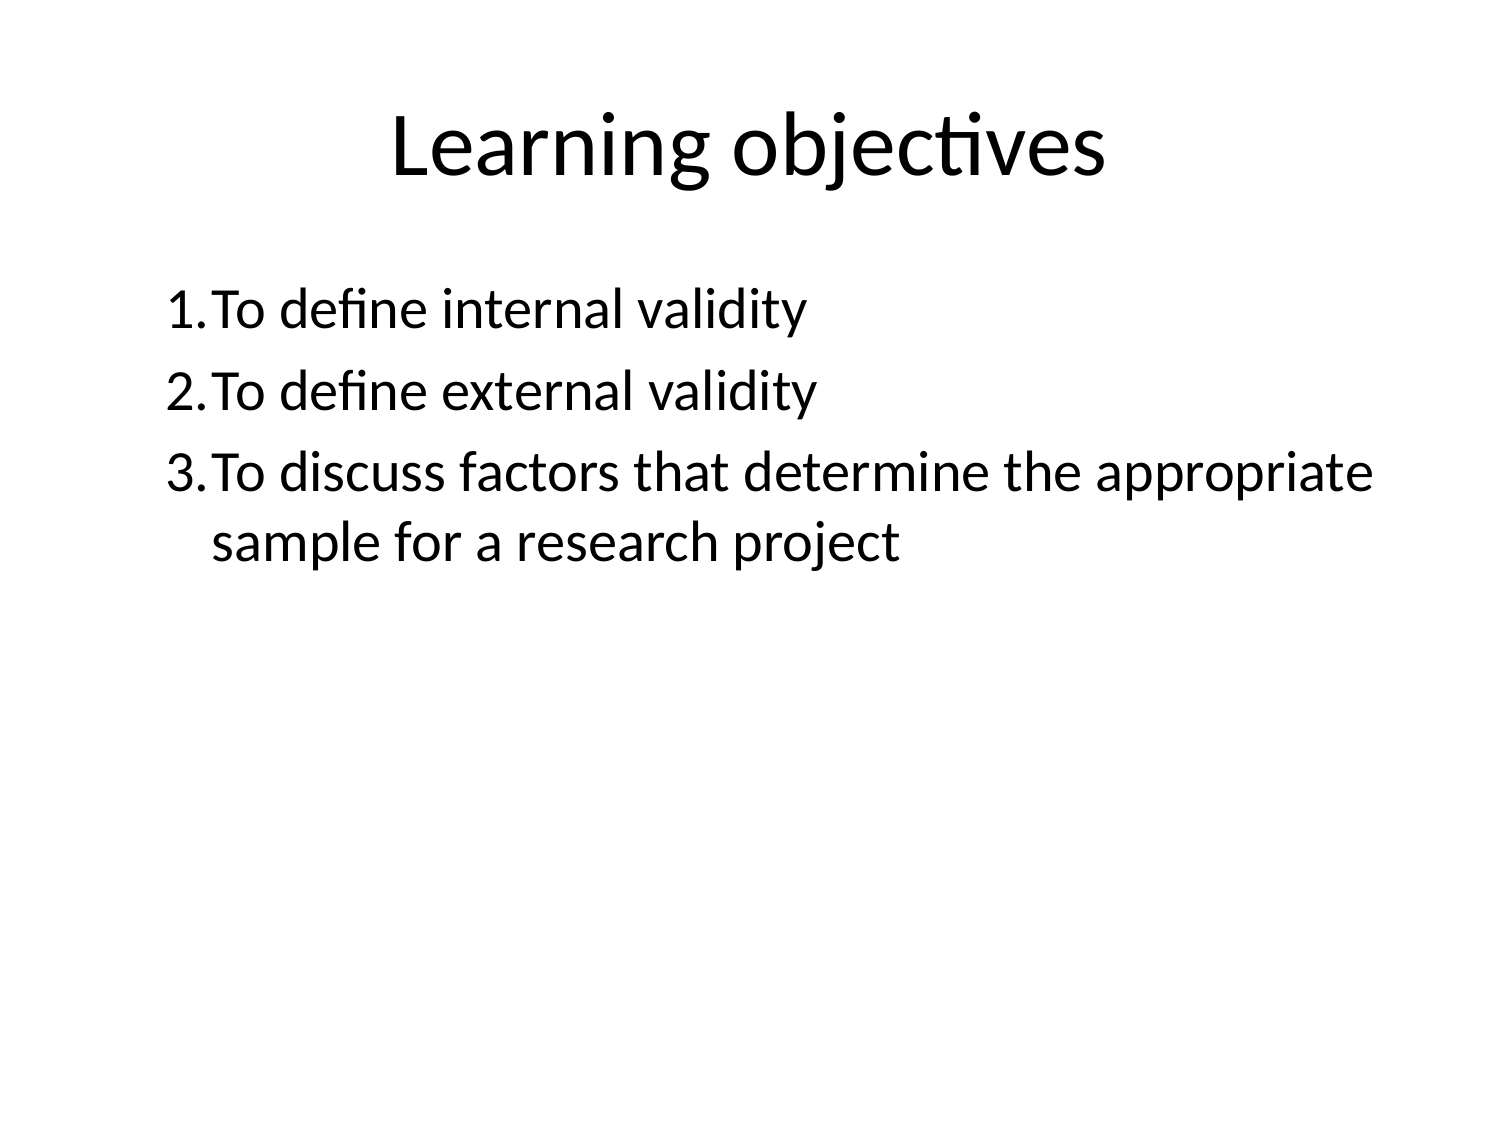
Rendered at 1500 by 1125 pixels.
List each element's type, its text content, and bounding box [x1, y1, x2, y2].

title Learning objectives [75, 45, 1425, 233]
list To define internal validity To define external validity To discuss factors that determine the appropriate sample for a research project [75, 262, 1425, 1005]
